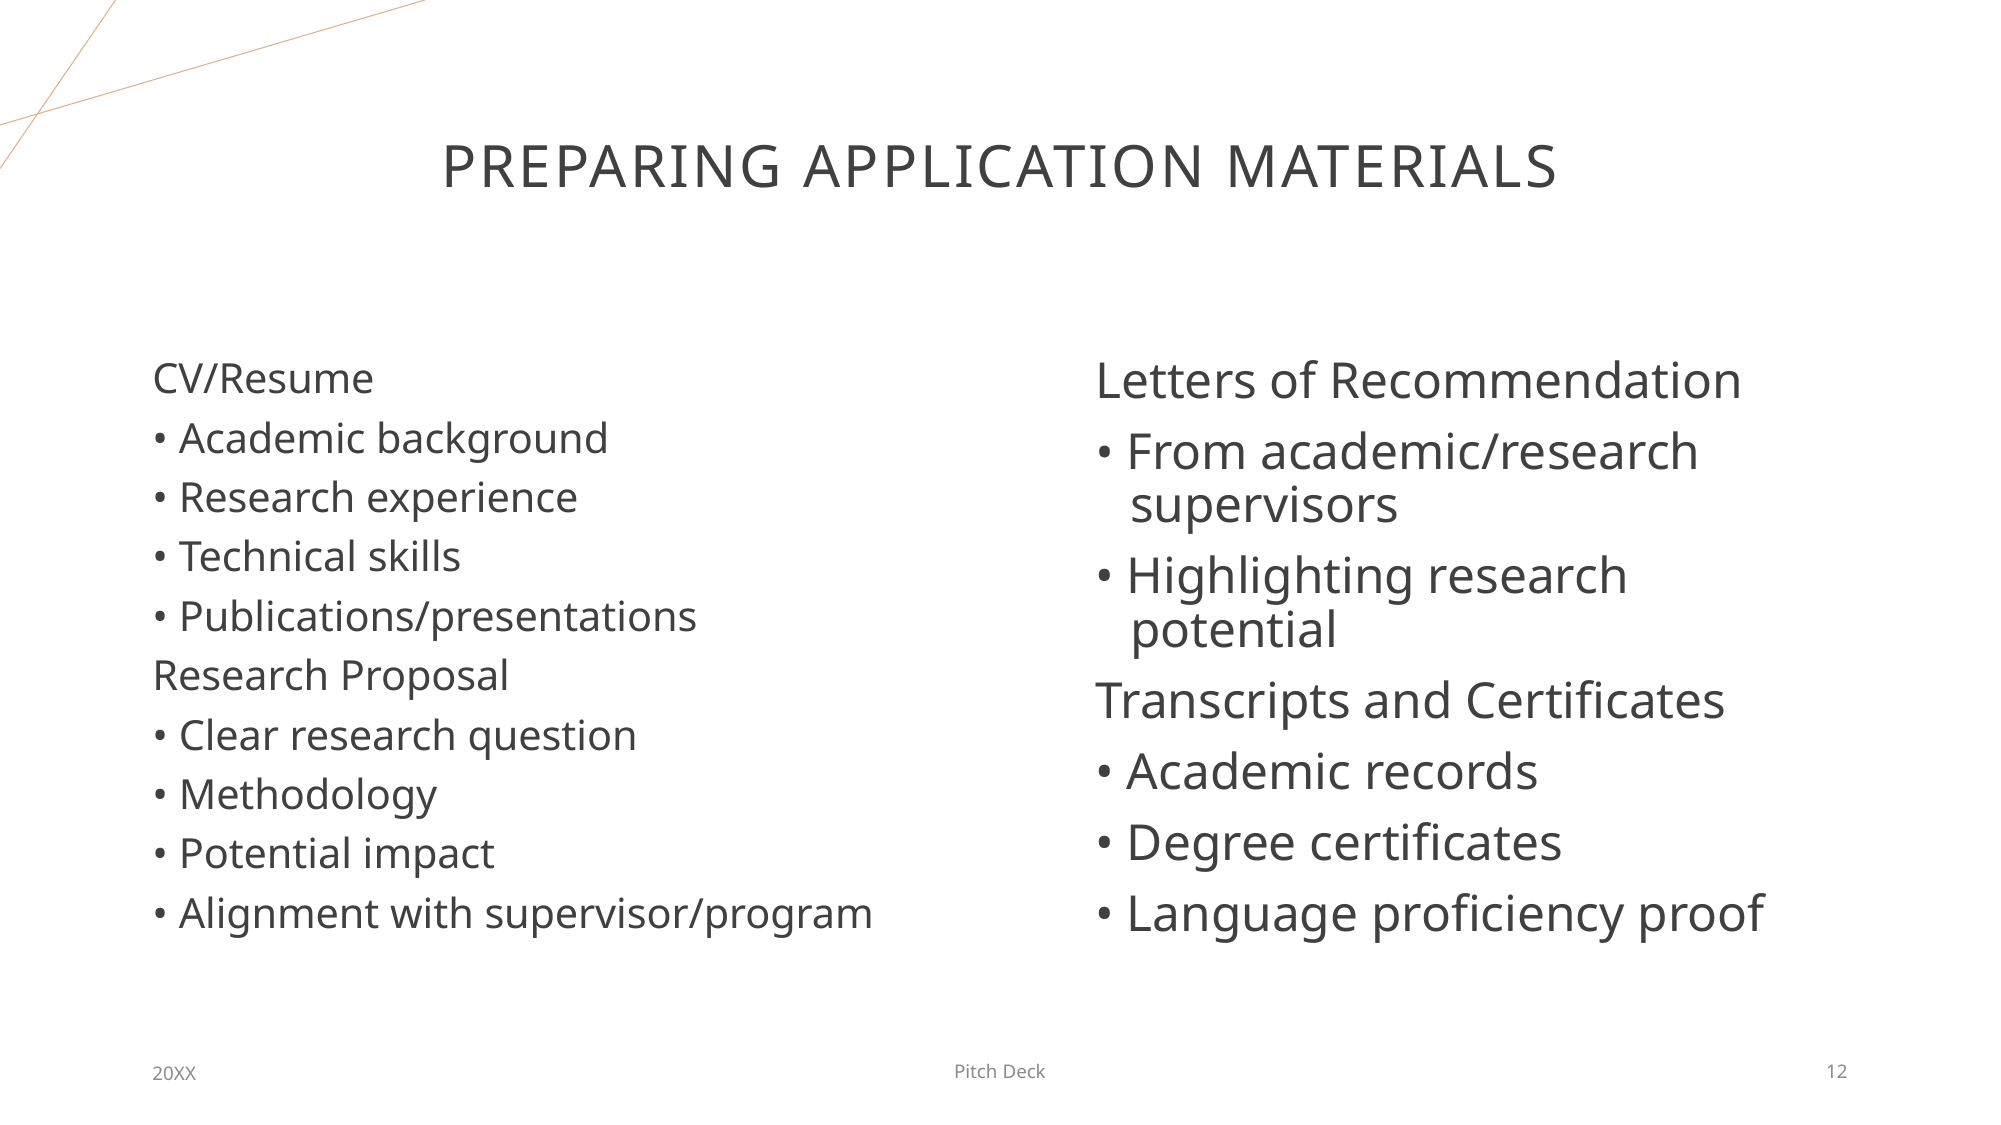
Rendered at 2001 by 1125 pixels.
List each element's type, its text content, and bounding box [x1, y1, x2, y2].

footer Pitch Deck [662, 1042, 1338, 1103]
text_box Letters of Recommendation • From academic/research supervisors • Highlighting research potential Transcripts and Certificates • Academic records • Degree certificates • Language proficiency proof [1080, 348, 1862, 955]
title Preparing Application Materials [137, 59, 1863, 278]
slide_number 20XX [137, 1042, 588, 1103]
list CV/Resume • Academic background • Research experience • Technical skills • Publications/presentations Research Proposal • Clear research question • Methodology • Potential impact • Alignment with supervisor/program [137, 350, 919, 957]
slide_number 12 [1412, 1042, 1863, 1103]
